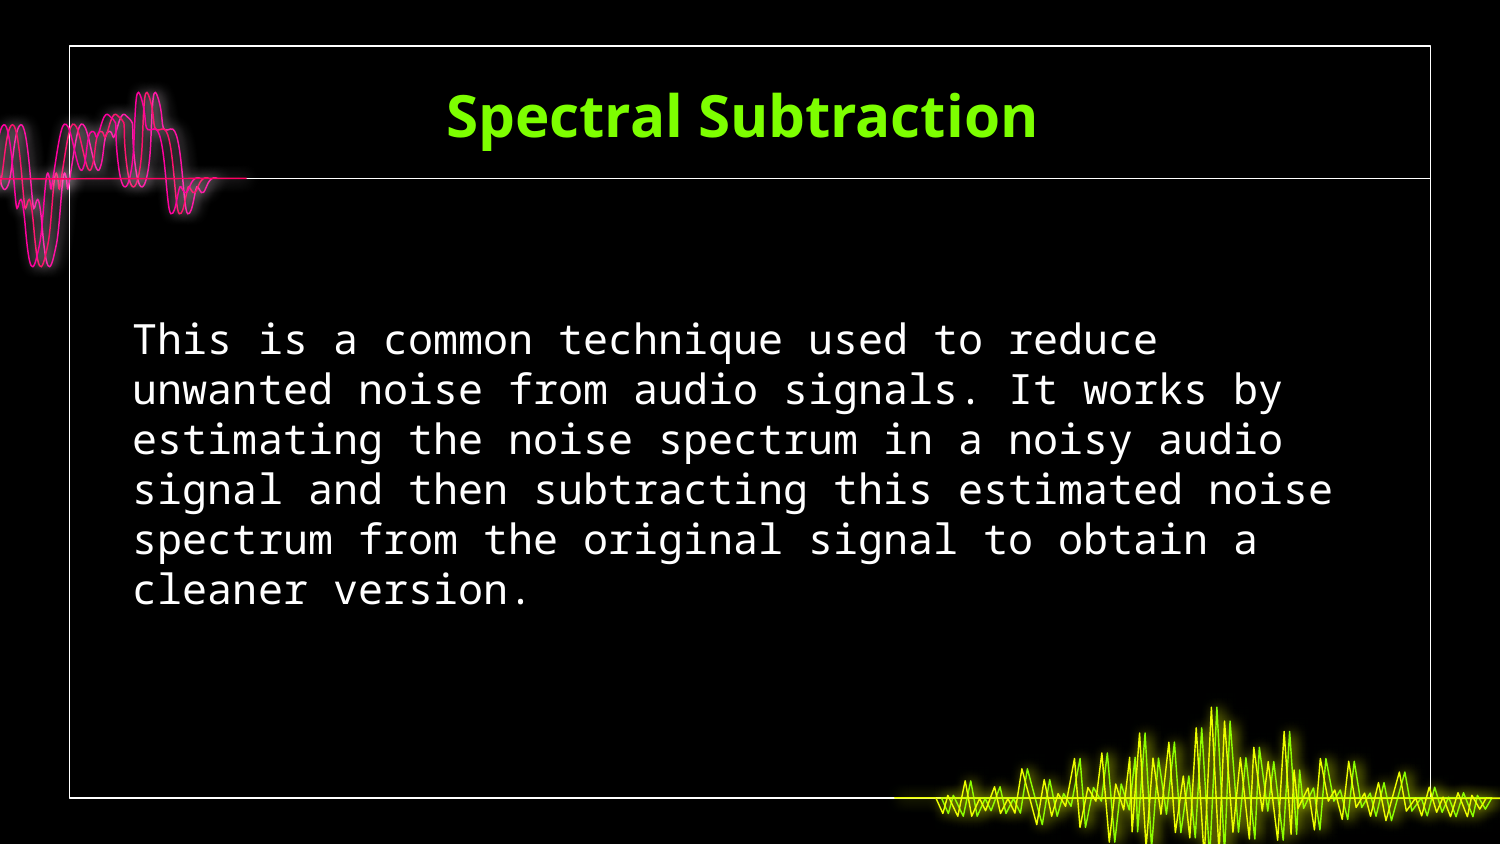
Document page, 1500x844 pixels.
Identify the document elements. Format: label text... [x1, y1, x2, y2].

title Spectral Subtraction [118, 67, 1382, 162]
text_box This is a common technique used to reduce unwanted noise from audio signals. It works by estimating the noise spectrum in a noisy audio signal and then subtracting this estimated noise spectrum from the original signal to obtain a cleaner version. [118, 305, 1382, 621]
